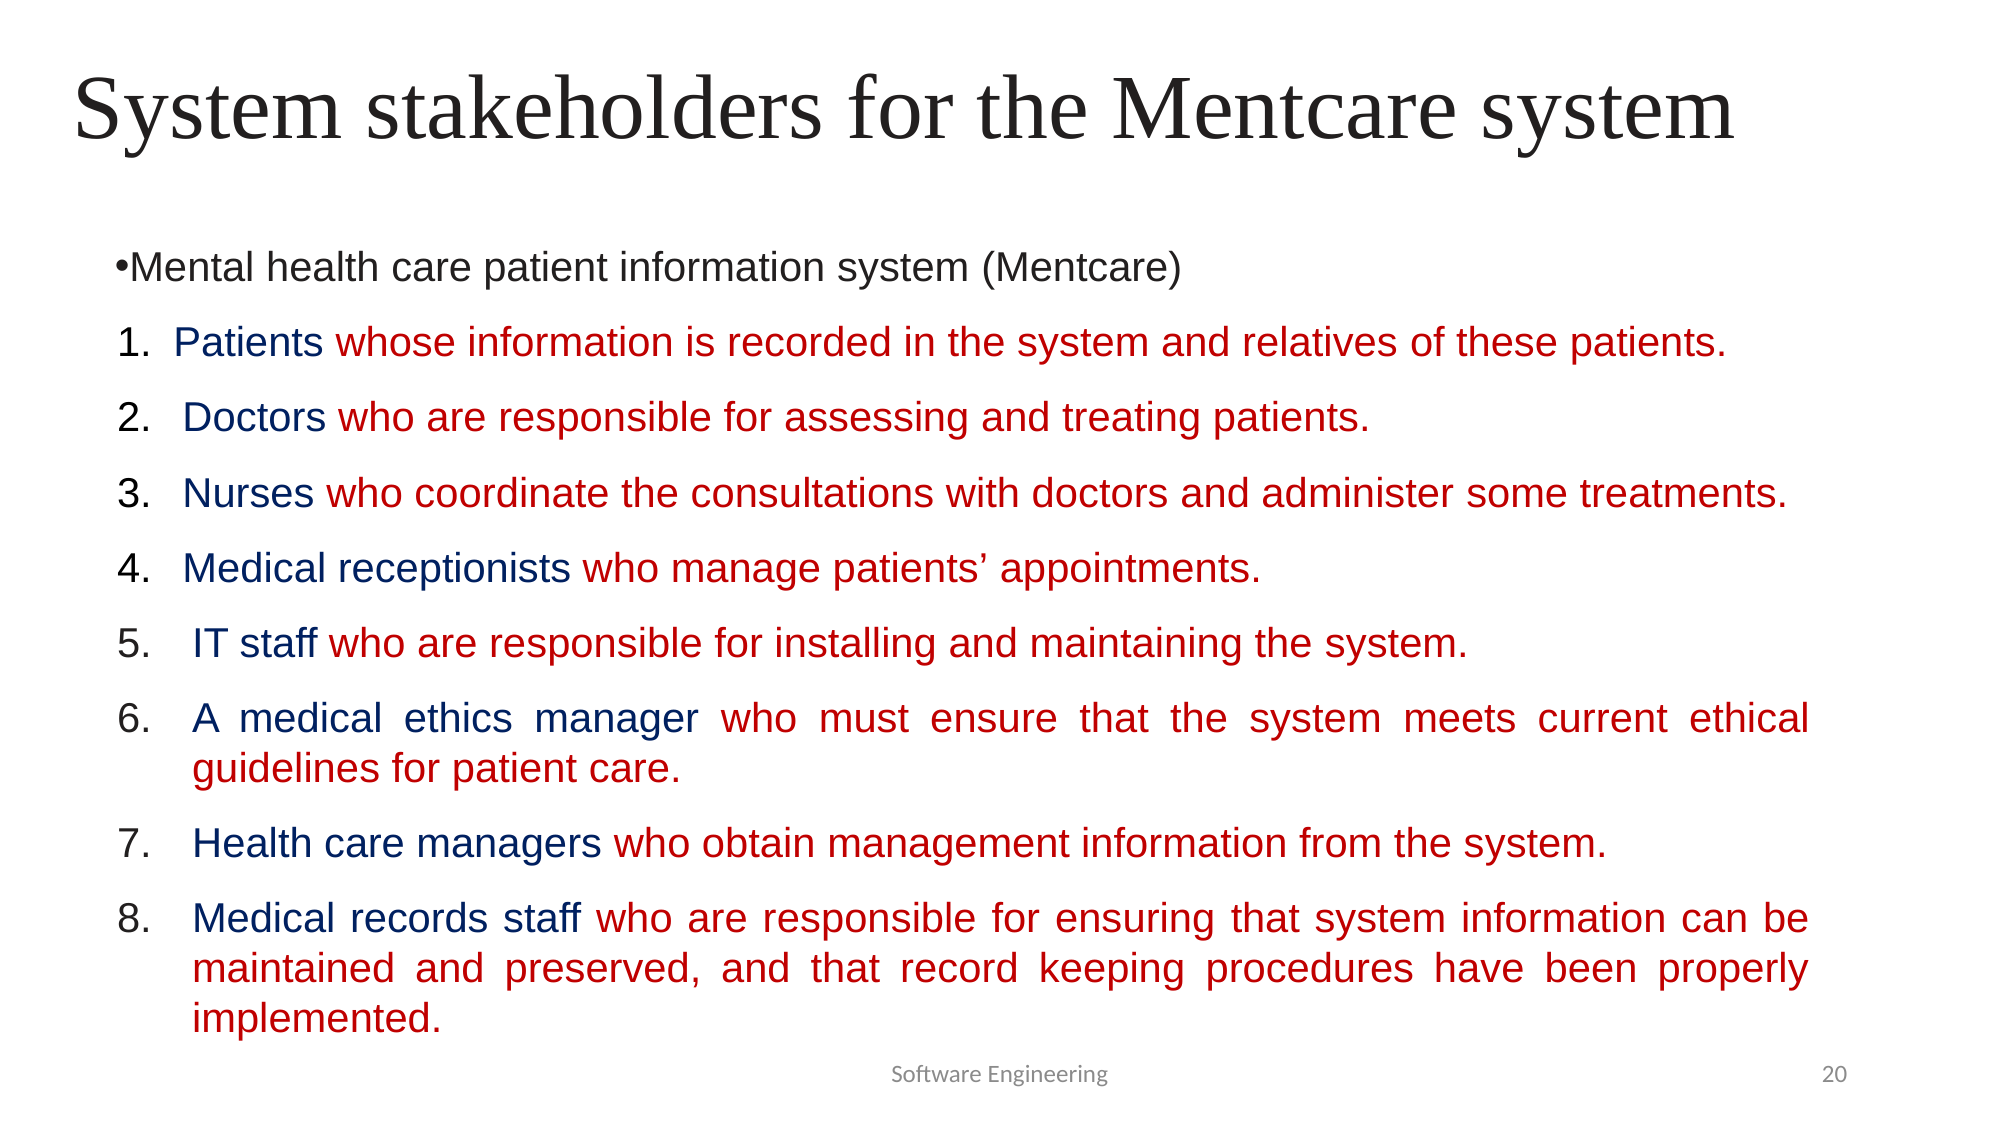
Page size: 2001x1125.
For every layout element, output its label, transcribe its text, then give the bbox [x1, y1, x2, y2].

title System stakeholders for the Mentcare system [57, 0, 1783, 218]
slide_number 20 [1412, 1042, 1863, 1103]
list Mental health care patient information system (Mentcare) Patients whose information is recorded in the system and relatives of these patients. Doctors who are responsible for assessing and treating patients. Nurses who coordinate the consultations with doctors and administer some treatments. Medical receptionists who manage patients’ appointments. IT staff who are responsible for installing and maintaining the system. A medical ethics manager who must ensure that the system meets current ethical guidelines for patient care. Health care managers who obtain management information from the system. Medical records staff who are responsible for ensuring that system information can be maintained and preserved, and that record keeping procedures have been properly implemented. [99, 232, 1825, 947]
footer Software Engineering [662, 1042, 1338, 1103]
